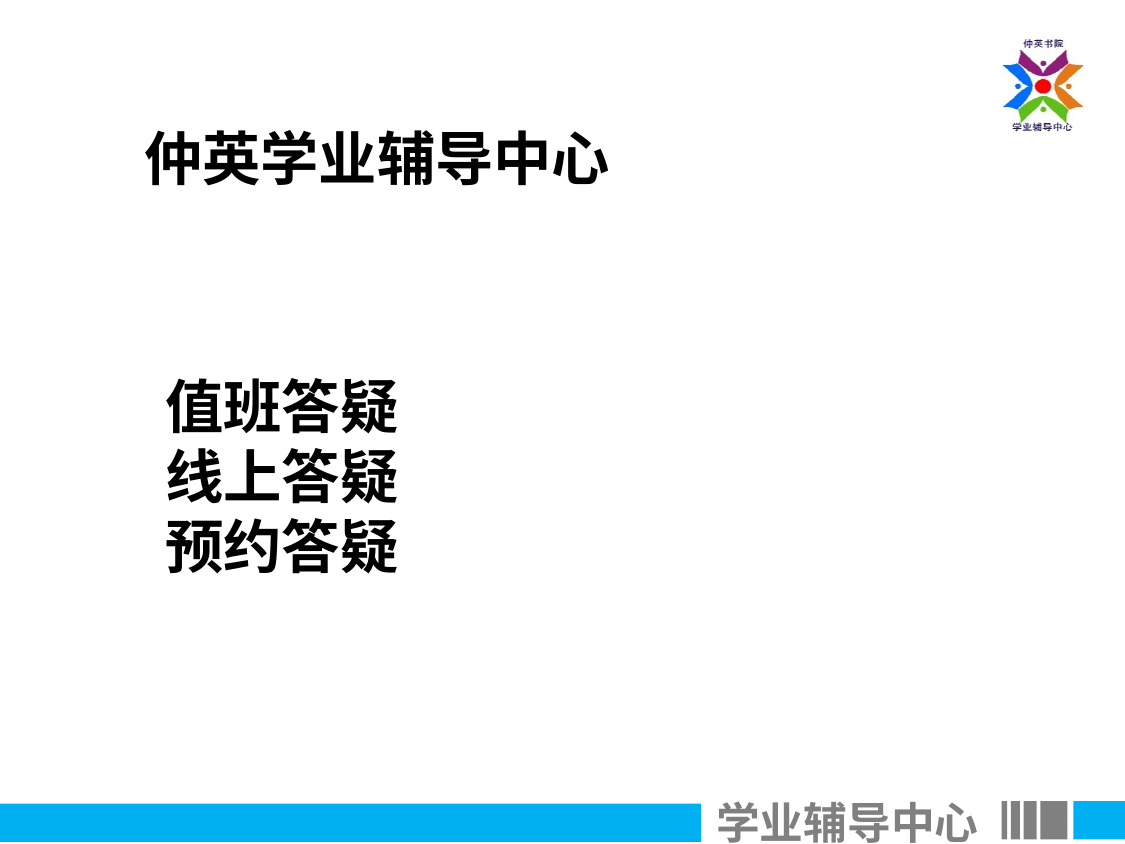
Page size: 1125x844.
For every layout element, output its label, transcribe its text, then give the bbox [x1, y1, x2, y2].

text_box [0, 787, 1125, 844]
text_box 仲英学业辅导中心 [129, 114, 626, 200]
text_box 值班答疑 线上答疑 预约答疑 [150, 362, 414, 588]
picture [978, 31, 1103, 145]
